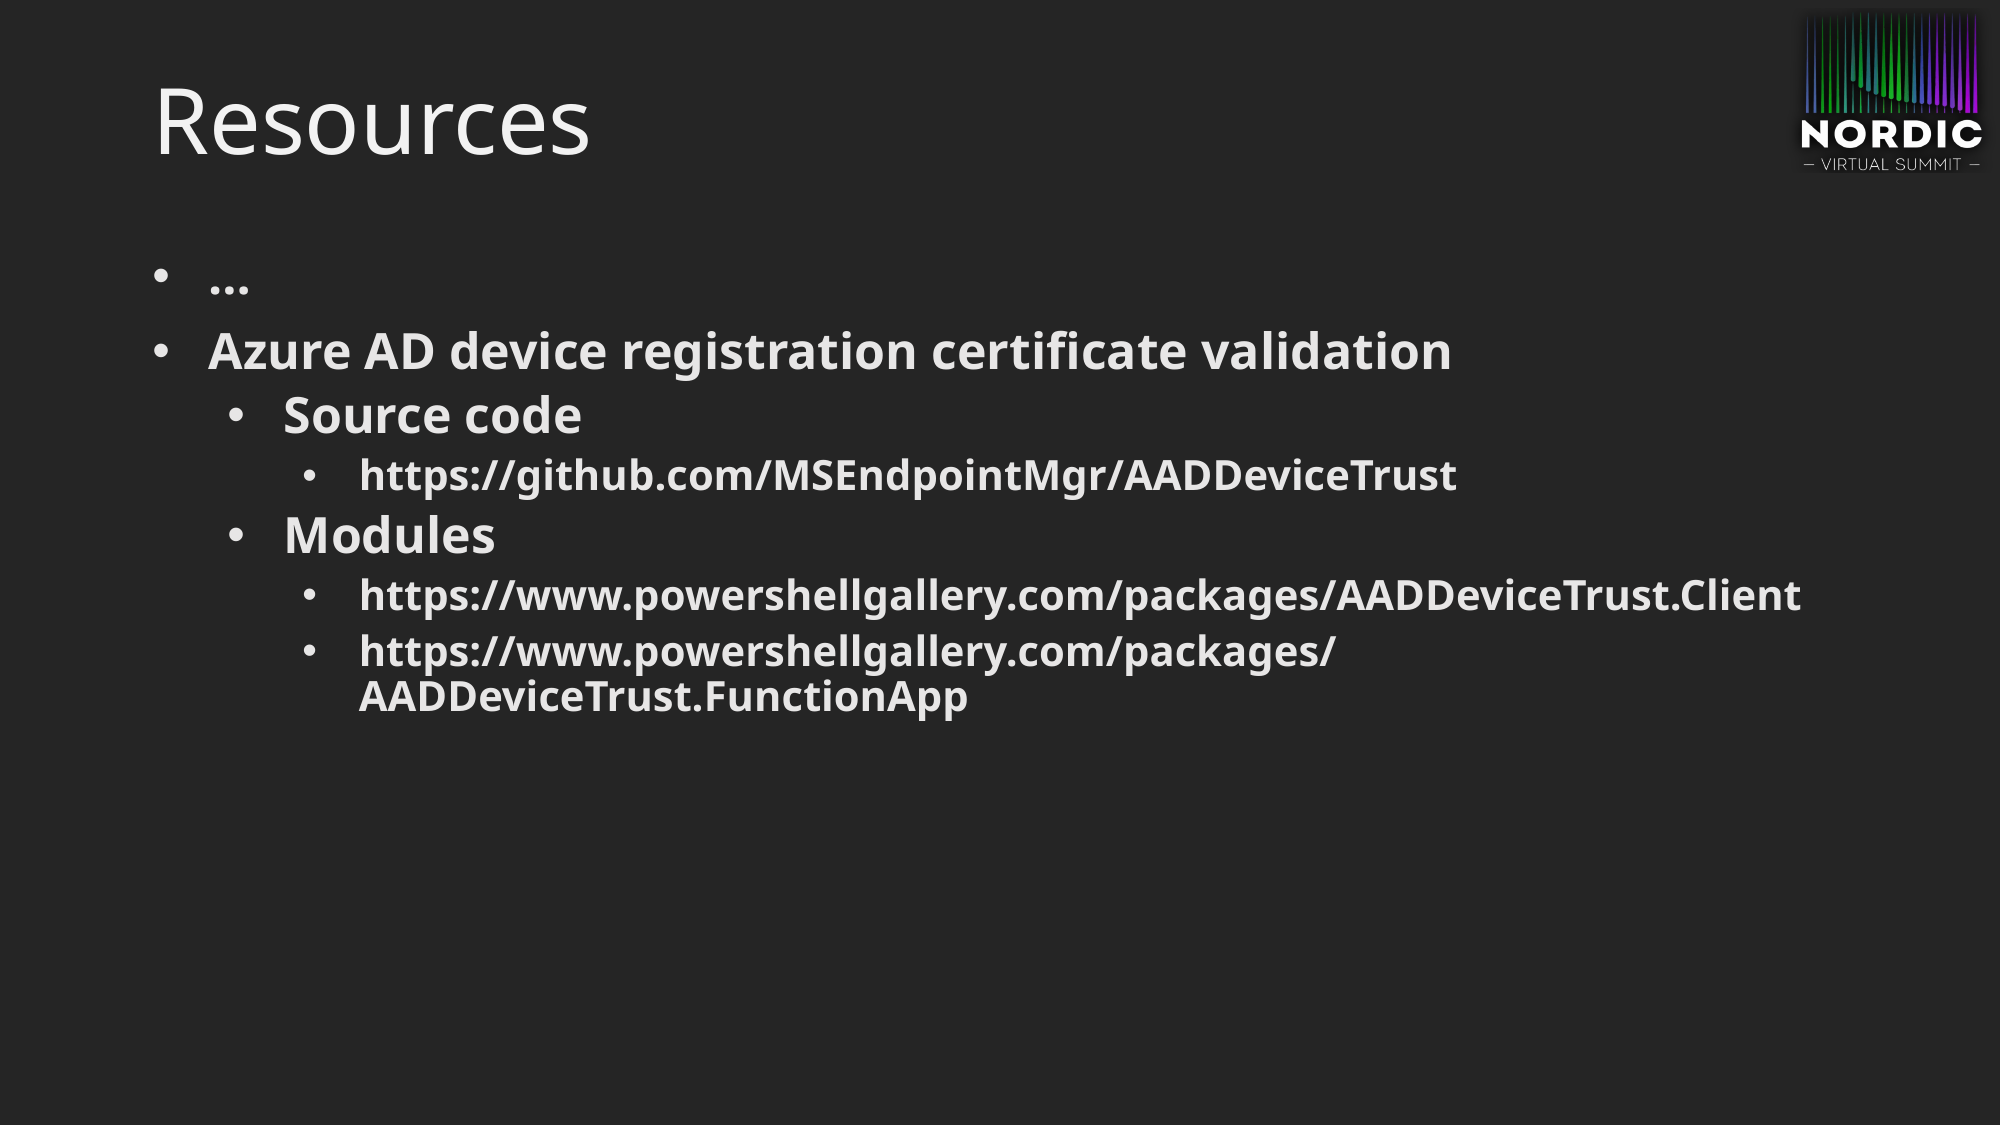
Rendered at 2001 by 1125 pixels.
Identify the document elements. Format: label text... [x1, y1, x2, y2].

list … Azure AD device registration certificate validation Source code https://github.com/MSEndpointMgr/AADDeviceTrust Modules https://www.powershellgallery.com/packages/AADDeviceTrust.Client https://www.powershellgallery.com/packages/AADDeviceTrust.FunctionApp [137, 243, 1863, 1014]
picture [1711, 8, 2001, 173]
title Resources [137, 59, 1624, 190]
